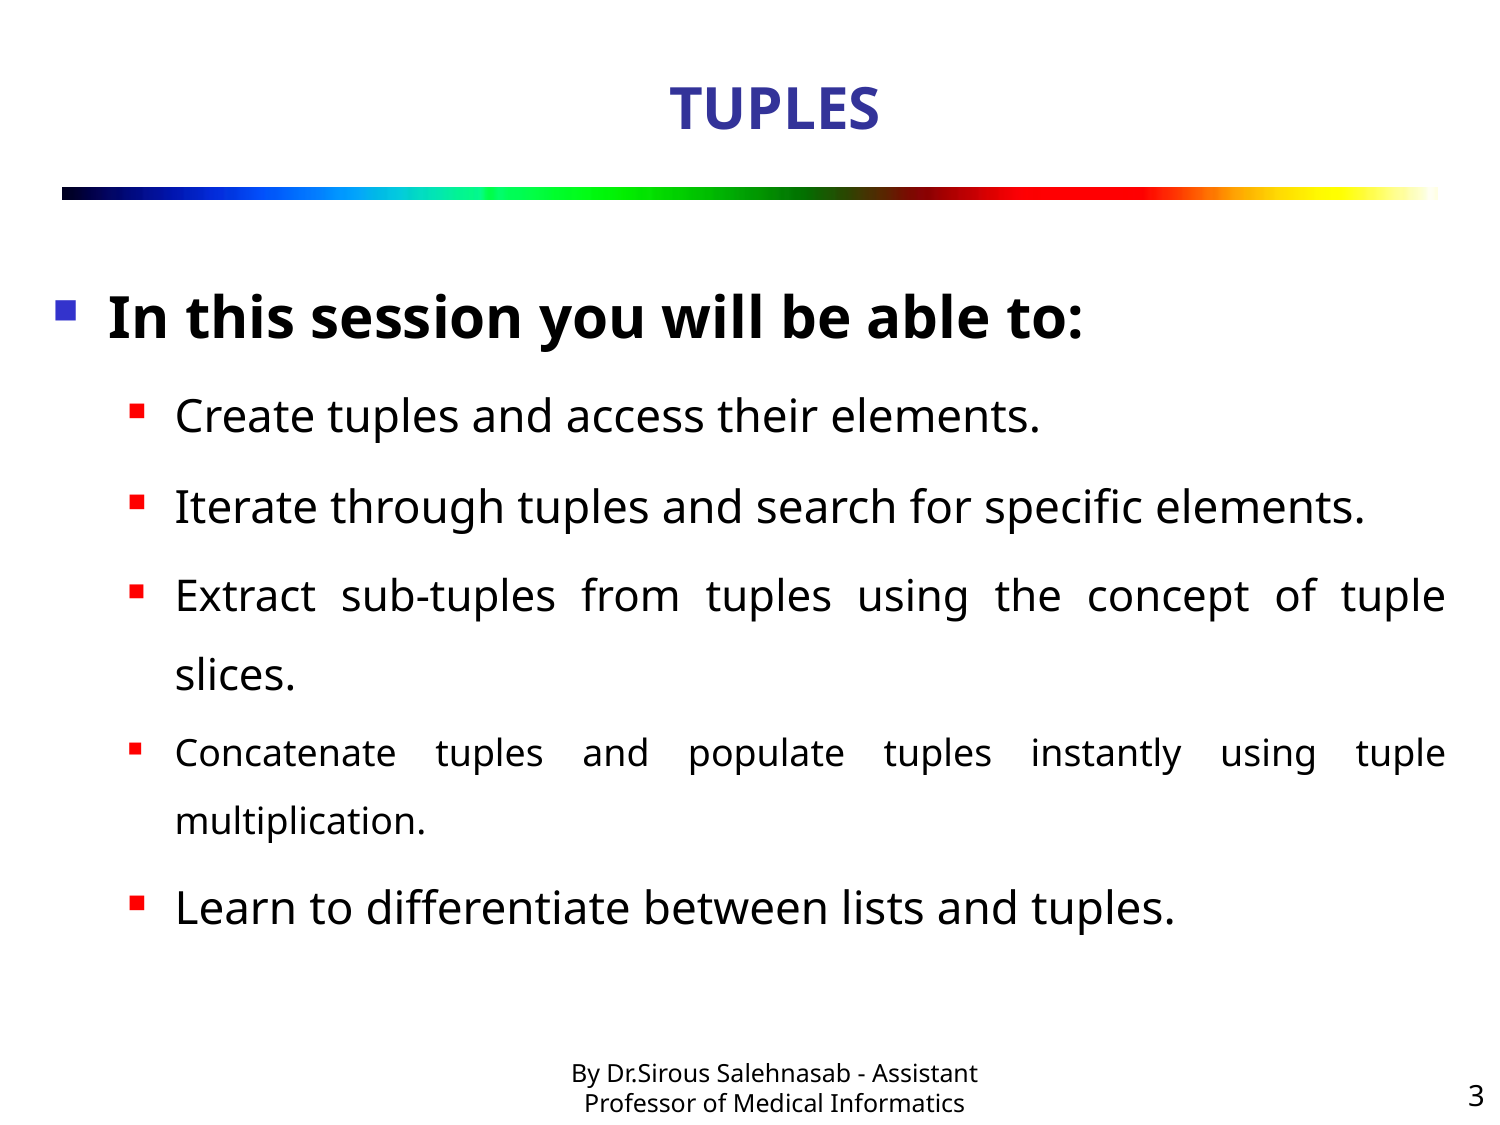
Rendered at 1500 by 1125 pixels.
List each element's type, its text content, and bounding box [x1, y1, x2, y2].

title TUPLES [87, 50, 1463, 163]
footer By Dr.Sirous Salehnasab - Assistant Professor of Medical Informatics [537, 1062, 1013, 1125]
picture [382, 187, 1438, 200]
picture [62, 187, 355, 200]
list In this session you will be able to: Create tuples and access their elements. Iterate through tuples and search for specific elements. Extract sub-tuples from tuples using the concept of tuple slices. Concatenate tuples and populate tuples instantly using tuple multiplication. Learn to differentiate between lists and tuples. [37, 237, 1463, 988]
slide_number 3 [1187, 1049, 1500, 1125]
